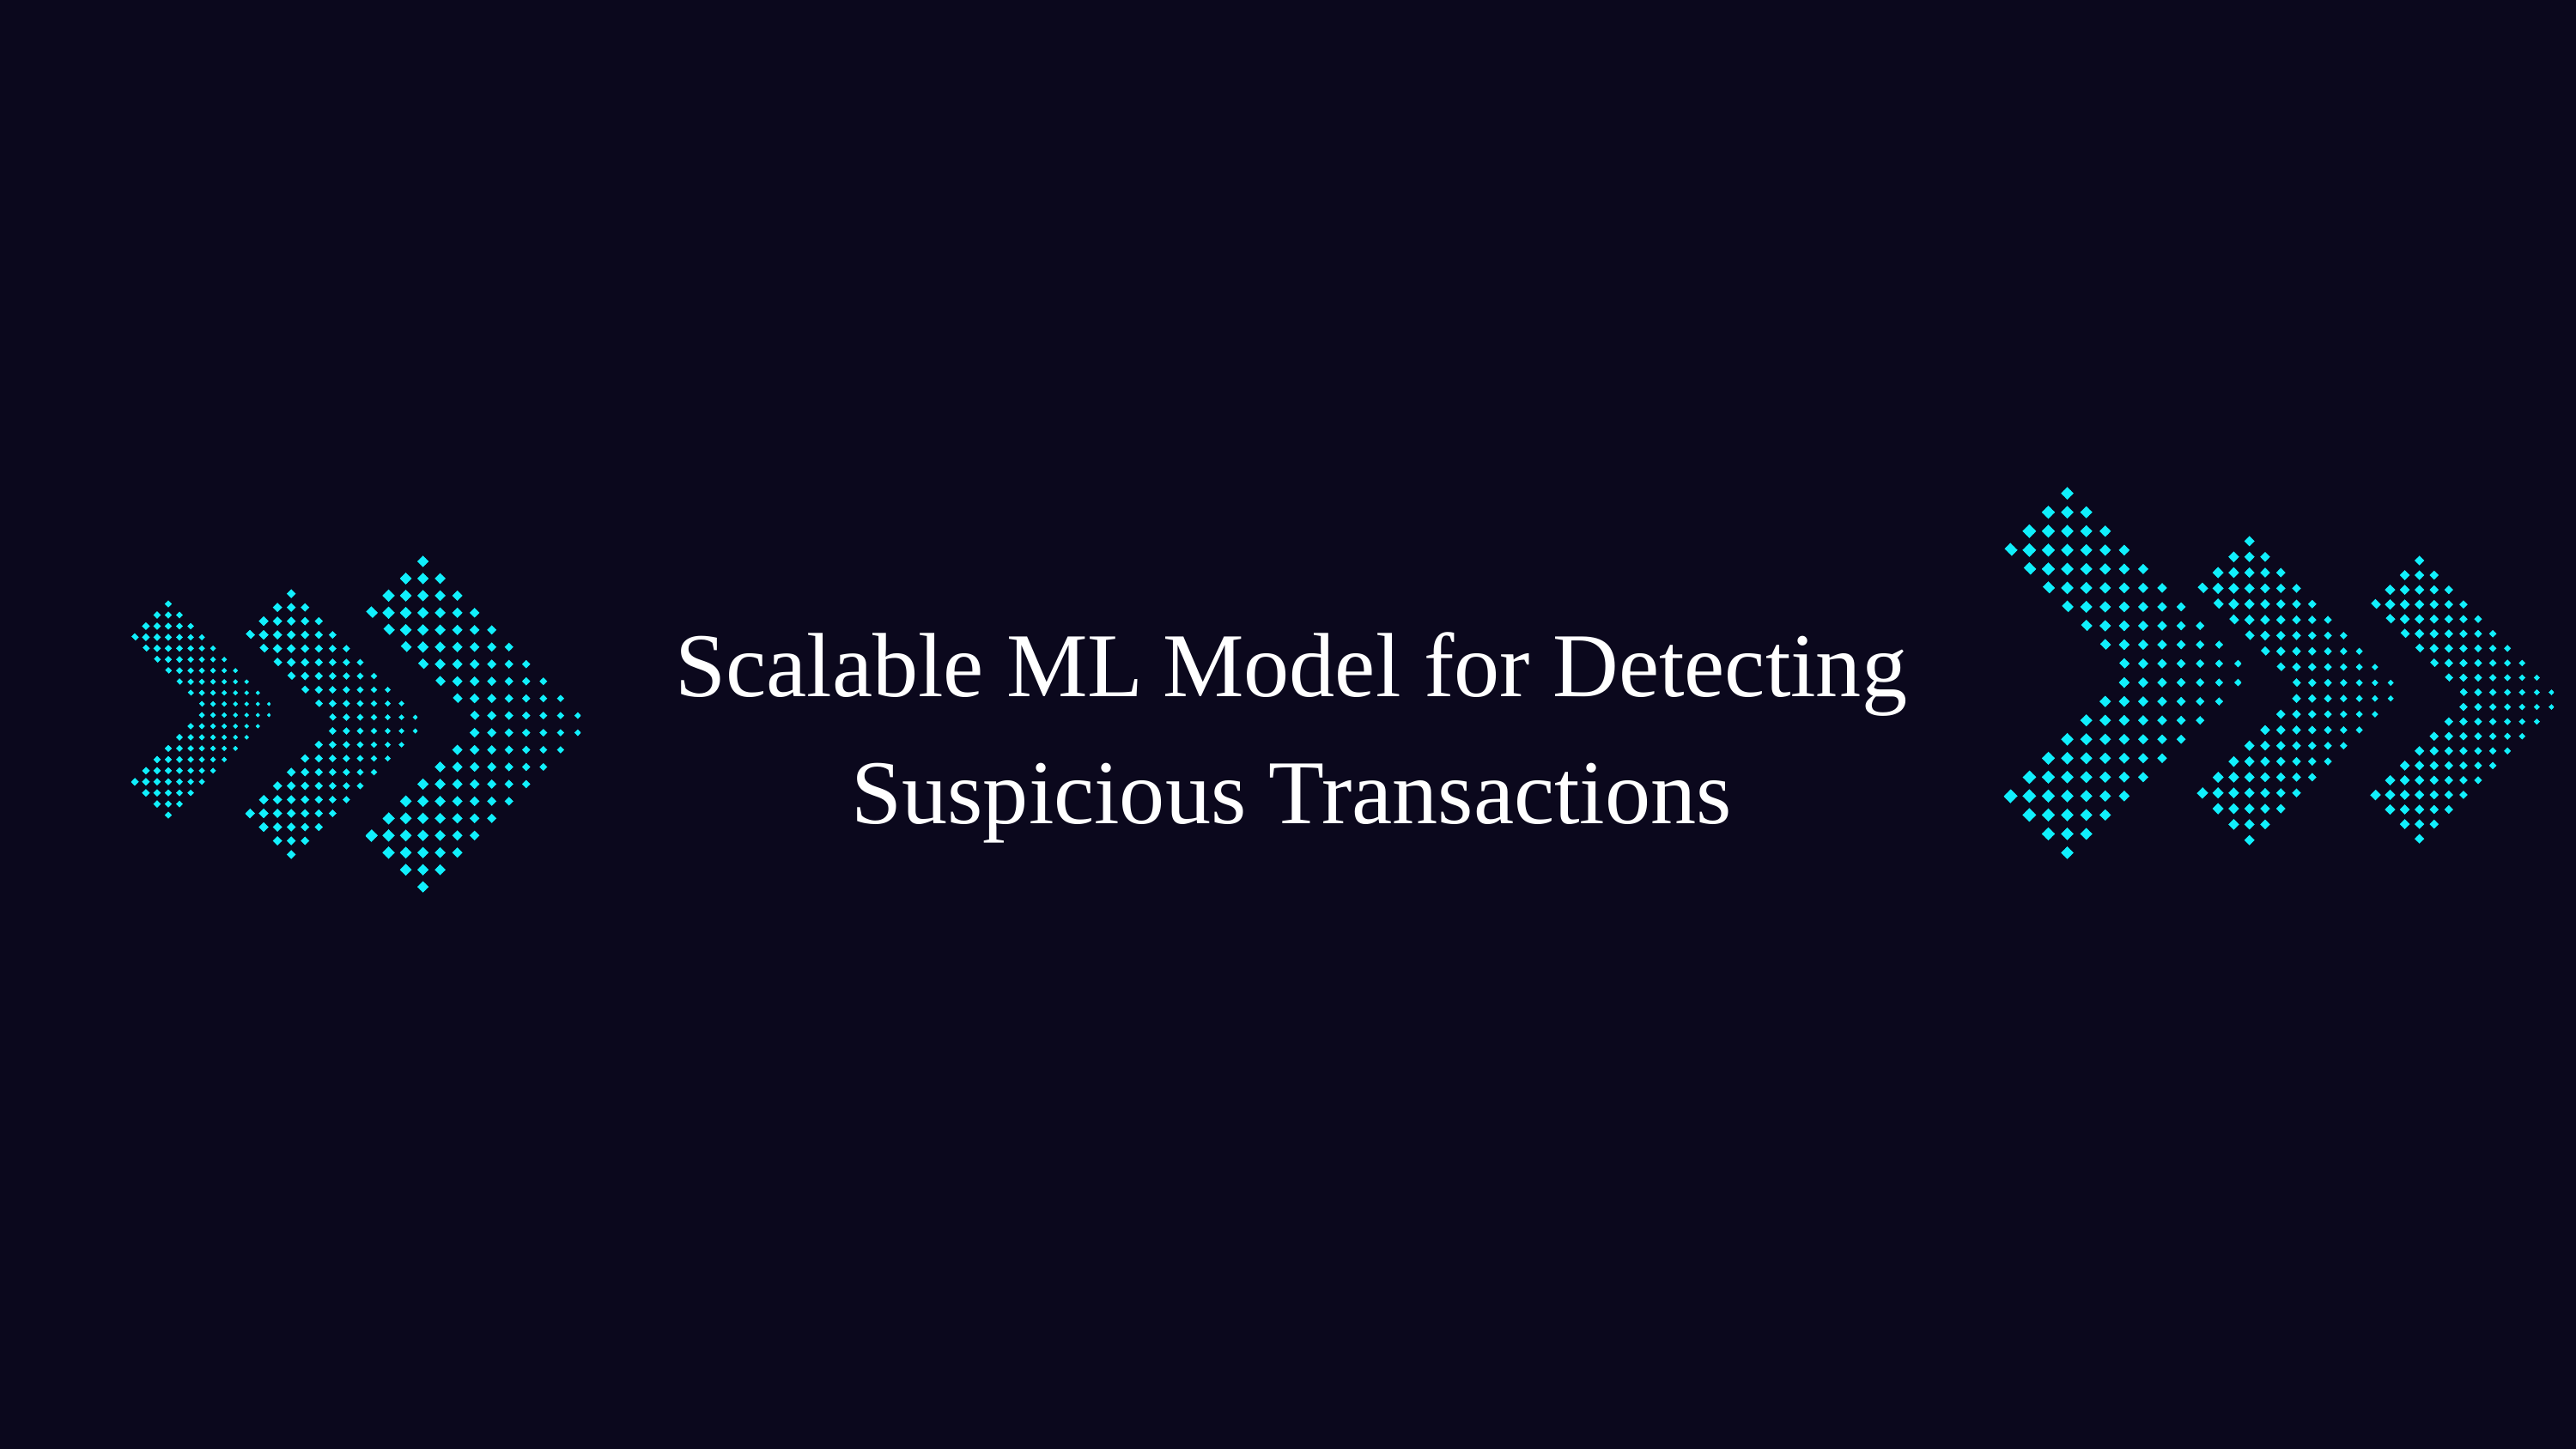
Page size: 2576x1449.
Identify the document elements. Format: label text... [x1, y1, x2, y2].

text_box [2003, 487, 2242, 859]
text_box [131, 600, 271, 819]
text_box Scalable ML Model for Detecting Suspicious Transactions [607, 586, 1978, 842]
text_box [2369, 555, 2555, 844]
text_box [2196, 536, 2394, 846]
text_box [365, 555, 581, 893]
text_box [245, 589, 418, 859]
